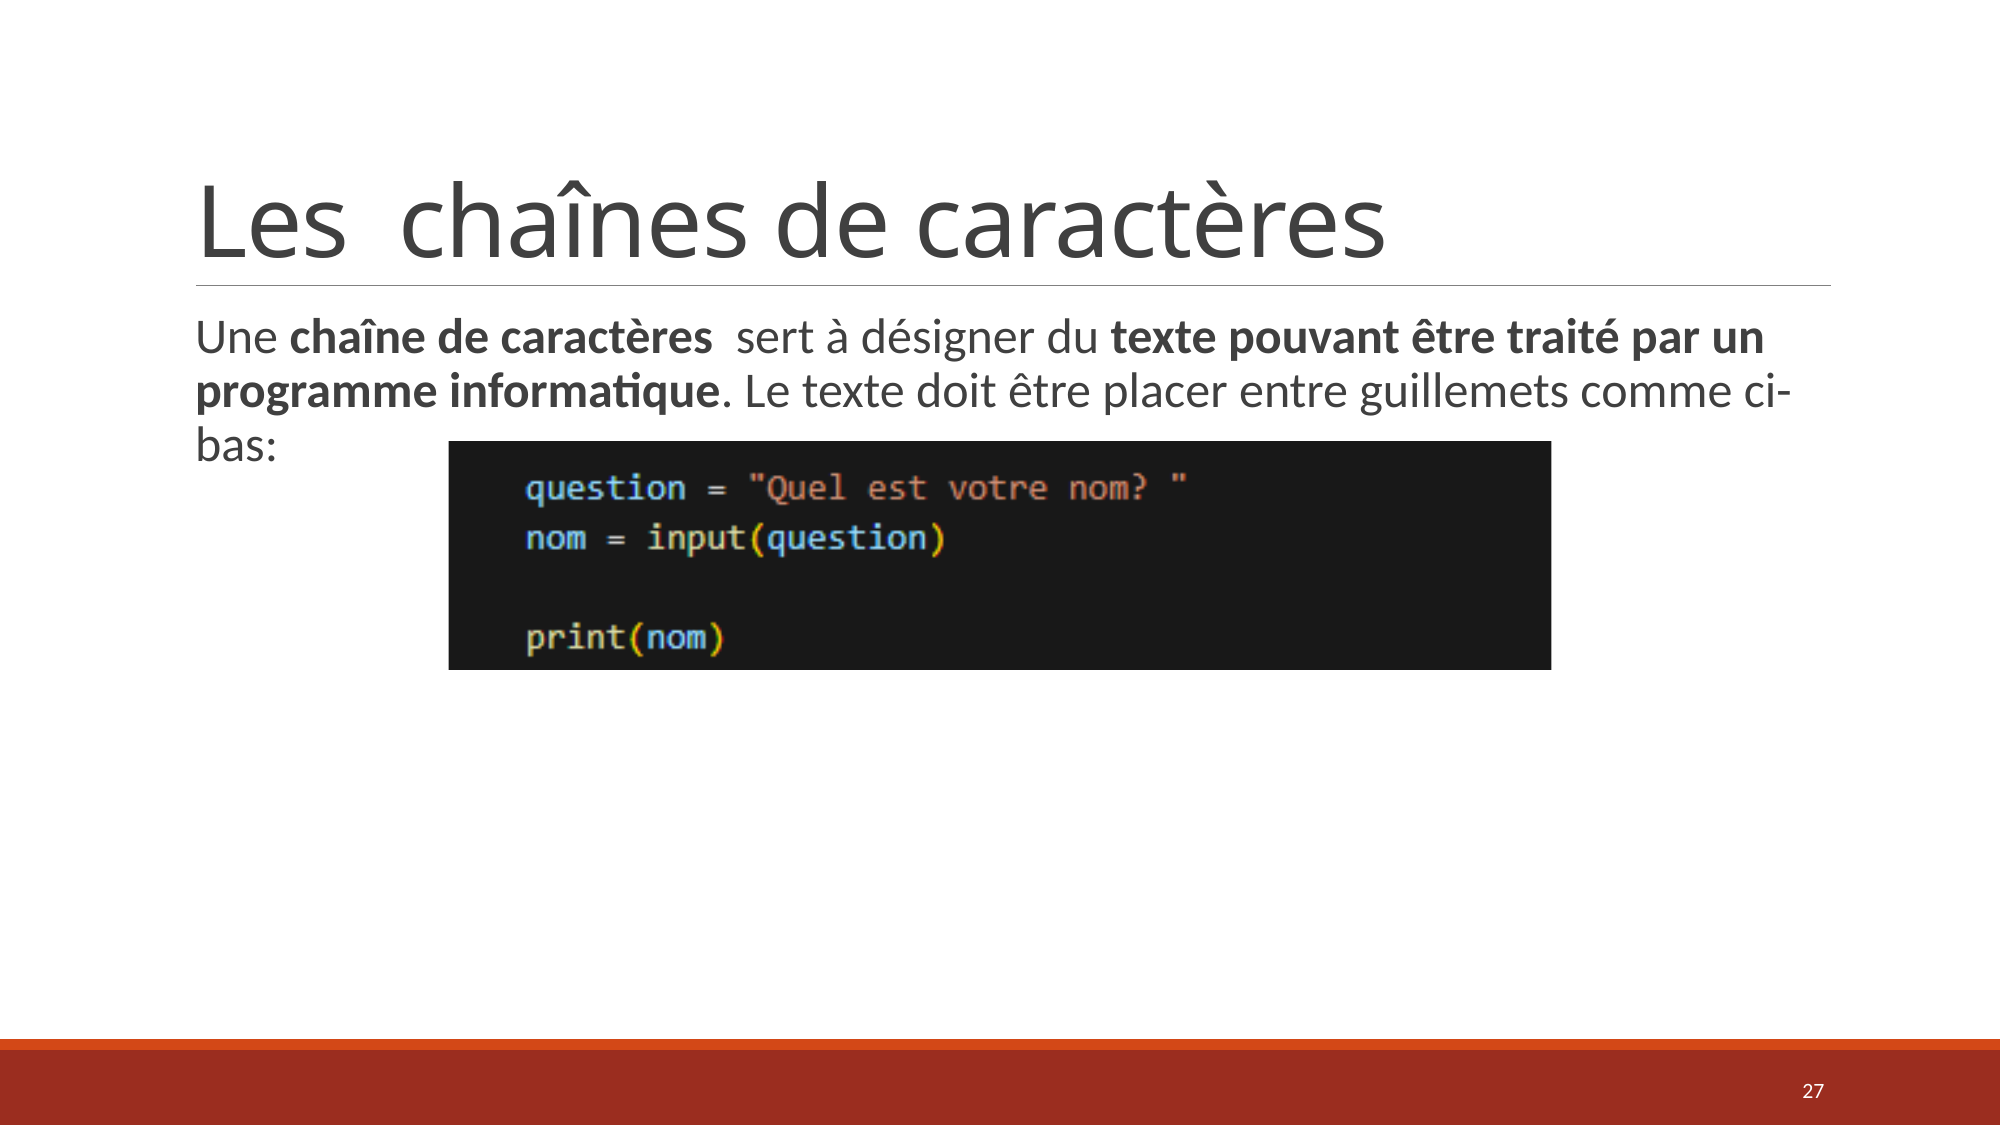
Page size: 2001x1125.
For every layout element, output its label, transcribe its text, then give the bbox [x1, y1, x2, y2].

title Les chaînes de caractères [180, 47, 1830, 285]
slide_number 27 [1624, 1059, 1840, 1120]
list Une chaîne de caractères sert à désigner du texte pouvant être traité par un programme informatique. Le texte doit être placer entre guillemets comme ci-bas: [180, 302, 1830, 963]
picture [448, 440, 1552, 670]
